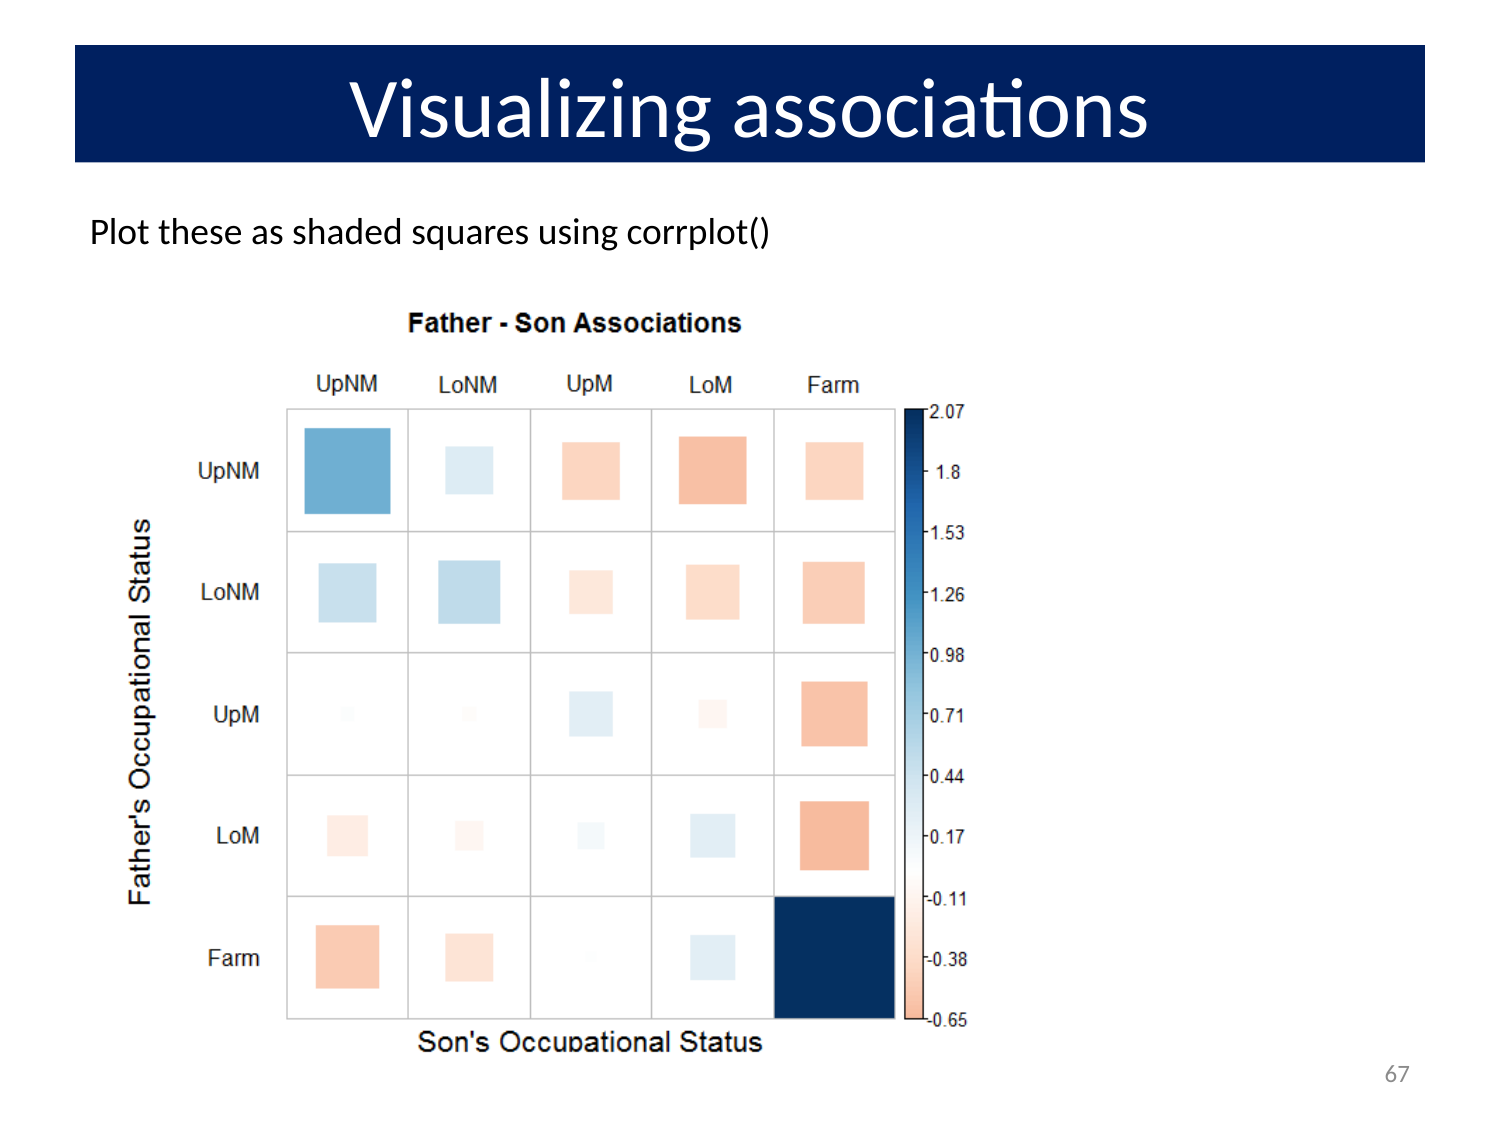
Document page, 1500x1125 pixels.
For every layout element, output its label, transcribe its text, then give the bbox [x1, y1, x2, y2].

title Visualizing associations [75, 45, 1425, 163]
picture [112, 303, 986, 1069]
slide_number 67 [1074, 1042, 1425, 1103]
text_box Plot these as shaded squares using corrplot() [74, 199, 1425, 260]
